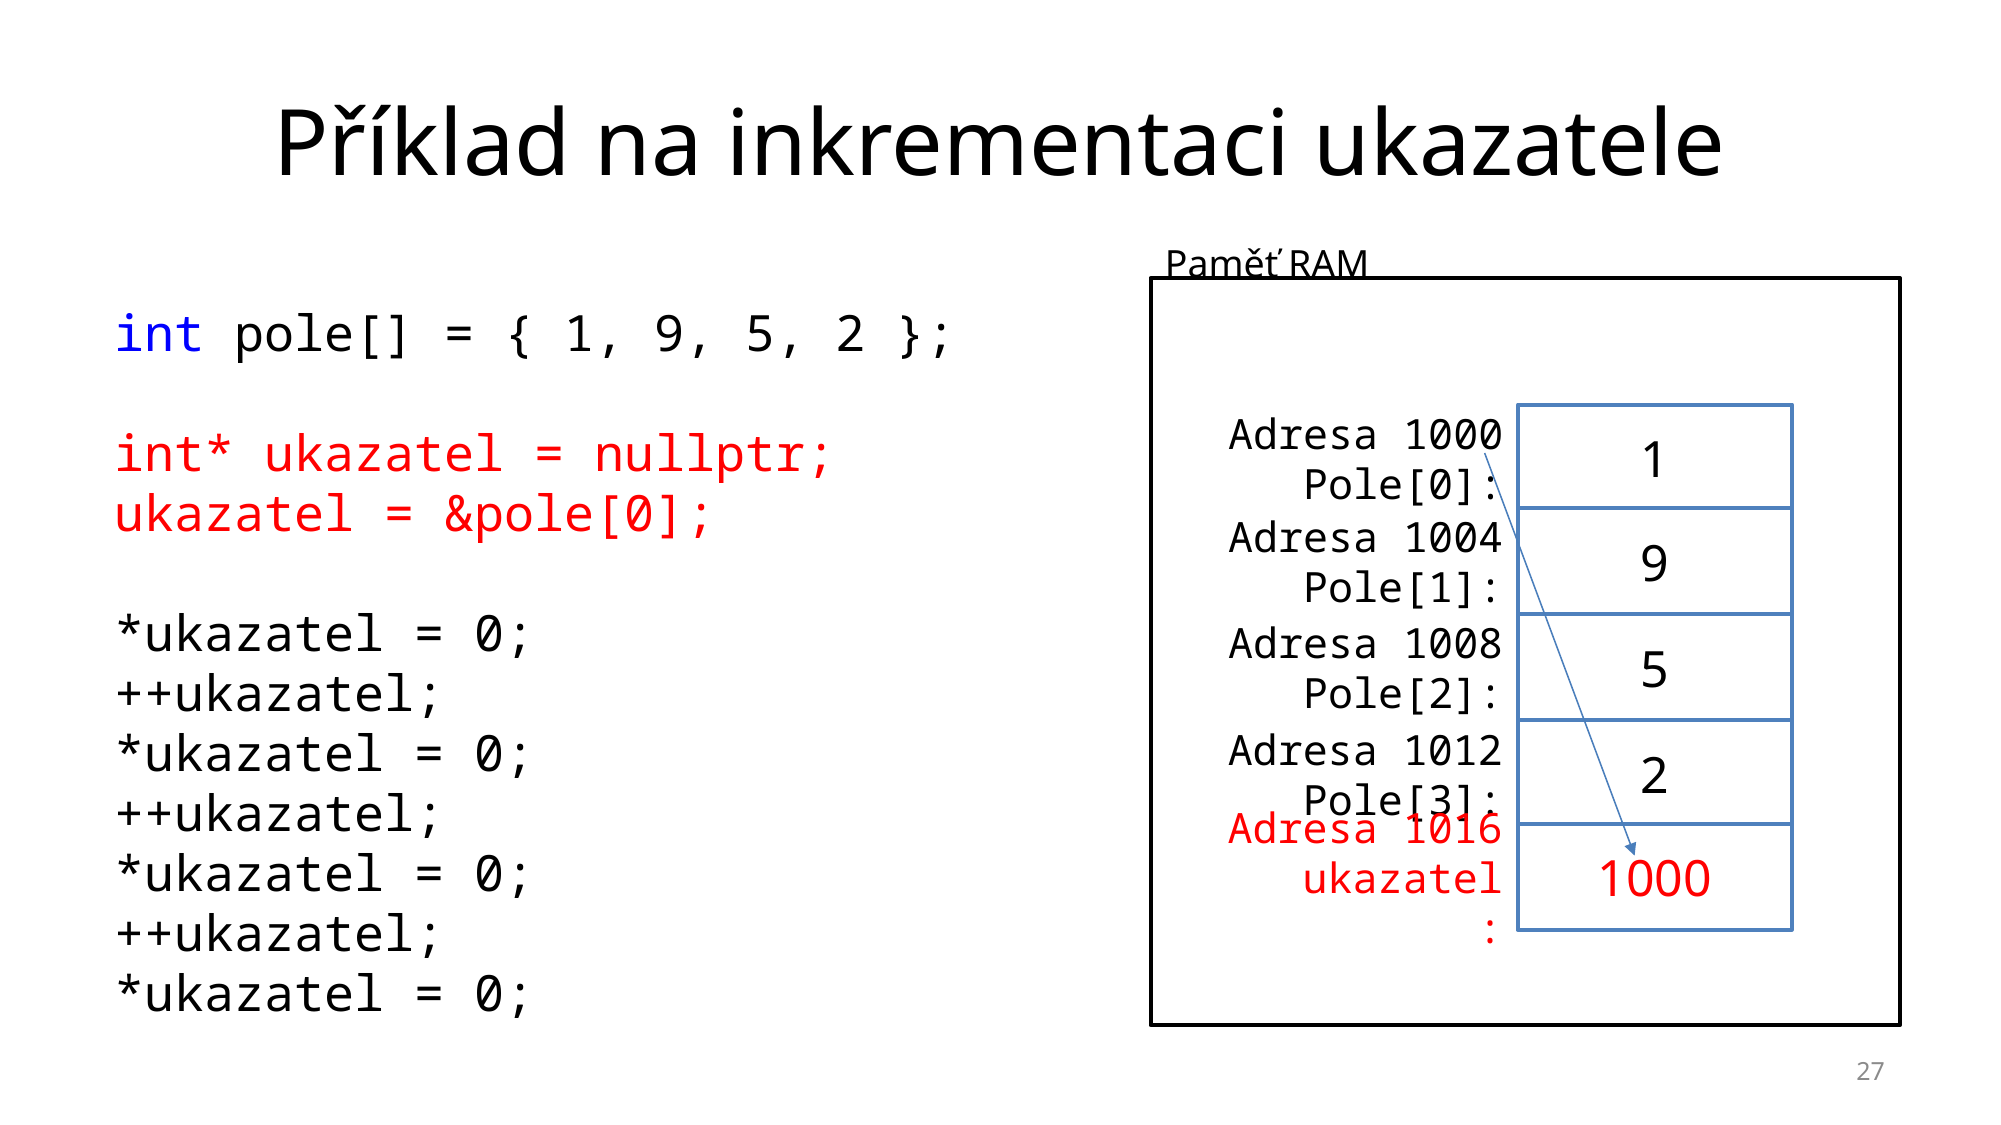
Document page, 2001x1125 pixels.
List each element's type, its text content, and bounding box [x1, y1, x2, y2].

text_box Adresa 1000 Pole[0]: [1205, 400, 1518, 503]
slide_number 27 [1433, 1042, 1900, 1103]
text_box [1149, 276, 1902, 1027]
text_box 1 [1518, 403, 1794, 506]
text_box 1000 [1518, 822, 1794, 932]
text_box 2 [1638, 718, 1794, 822]
text_box Adresa 1004 Pole[1]: [1205, 503, 1479, 609]
text_box int pole[] = { 1, 9, 5, 2 }; int* ukazatel = nullptr; ukazatel = &pole[0]; *ukazatel = 0; ++ukazatel; *ukazatel = 0; ++ukazatel; *ukazatel = 0; ++ukazatel; *ukazatel = 0; [99, 294, 1100, 1029]
title Příklad na inkrementaci ukazatele [99, 45, 1900, 233]
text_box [1484, 452, 1635, 856]
text_box Adresa 1012 Pole[3]: [1205, 715, 1479, 794]
text_box Paměť RAM [1150, 232, 1429, 293]
text_box Adresa 1008 Pole[2]: [1205, 609, 1479, 715]
text_box 9 [1638, 506, 1794, 612]
text_box 5 [1638, 612, 1794, 718]
text_box Adresa 1016 ukazatel: [1205, 794, 1518, 960]
